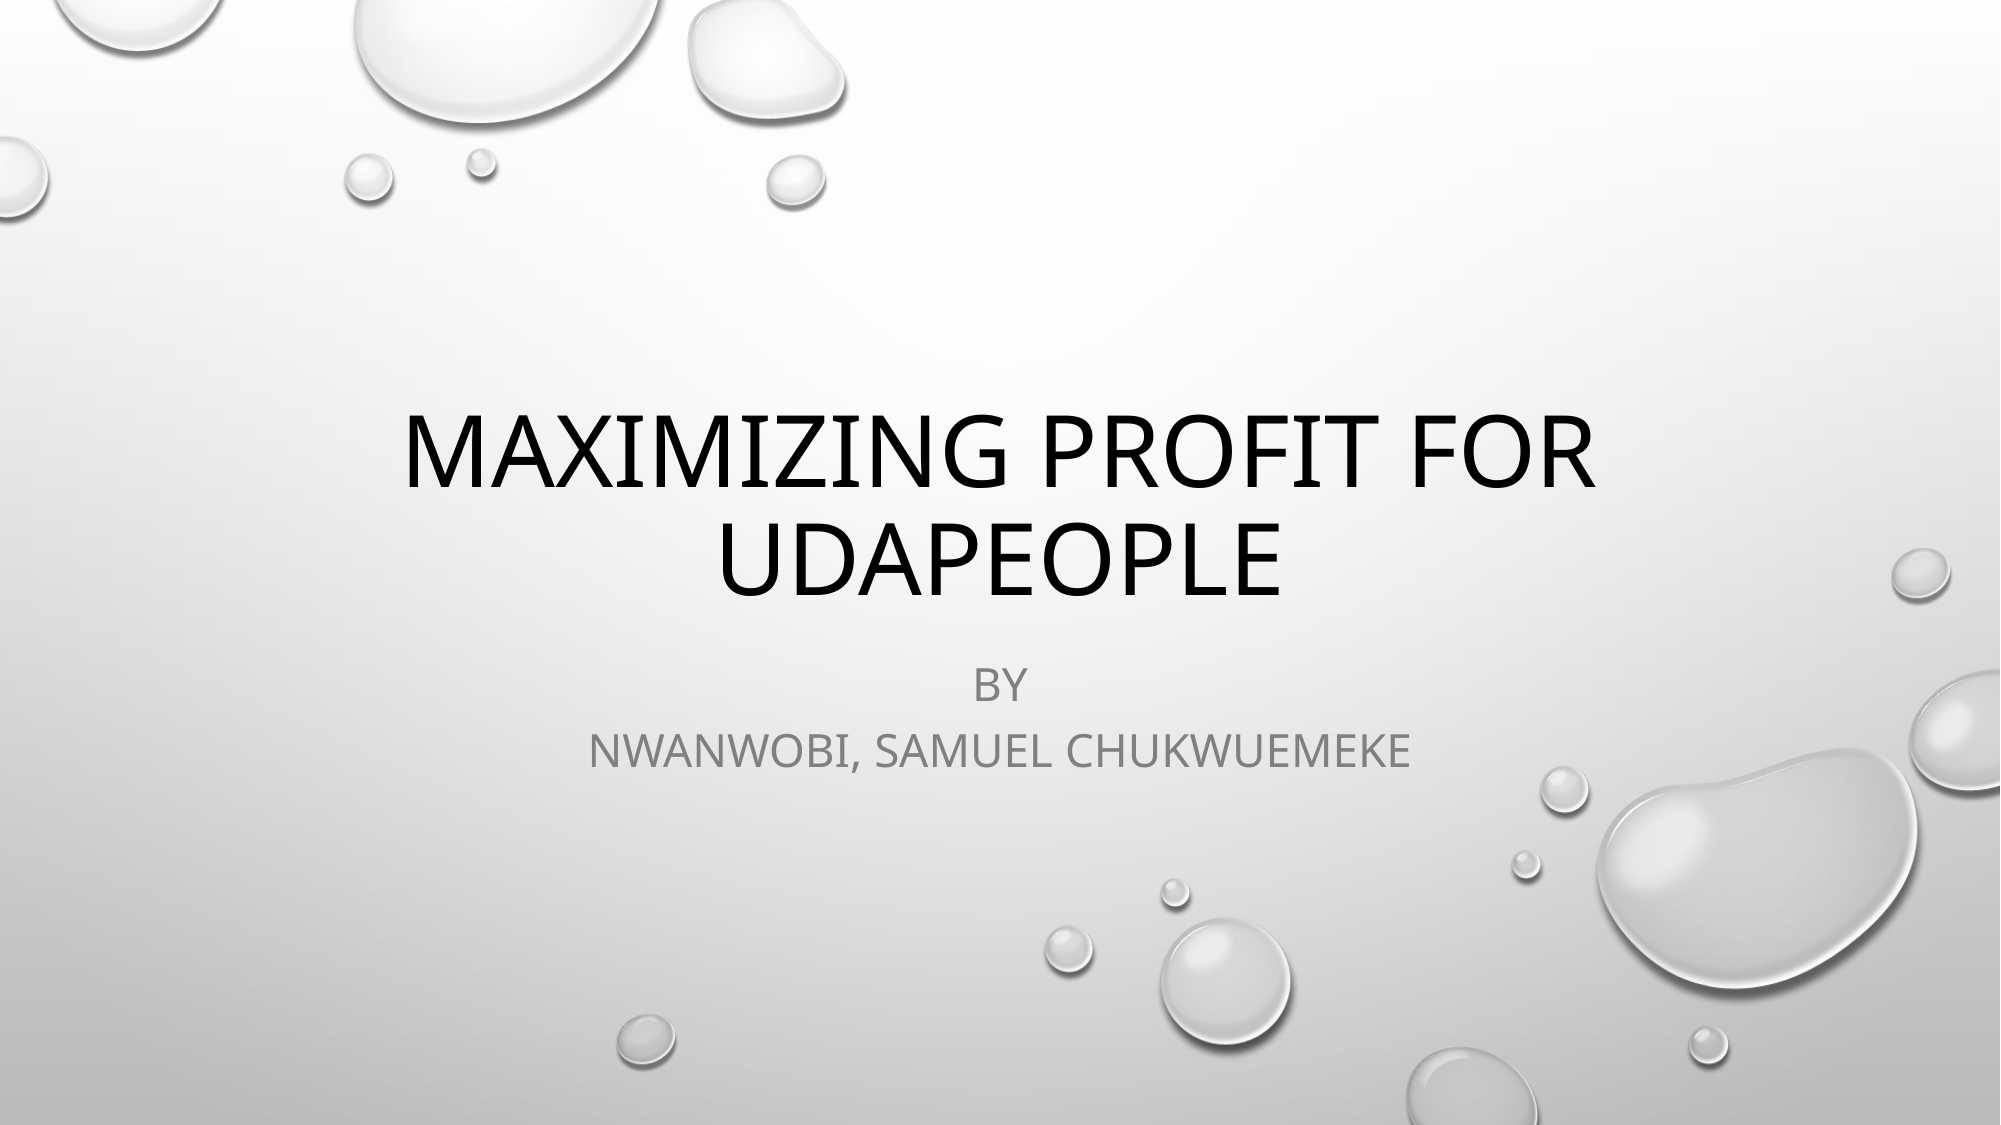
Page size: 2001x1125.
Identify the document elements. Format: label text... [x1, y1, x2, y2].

title Maximizing Profit for UdaPeople [287, 213, 1713, 625]
subtitle By Nwanwobi, Samuel Chukwuemeke [287, 637, 1713, 863]
picture [0, 0, 2000, 1125]
